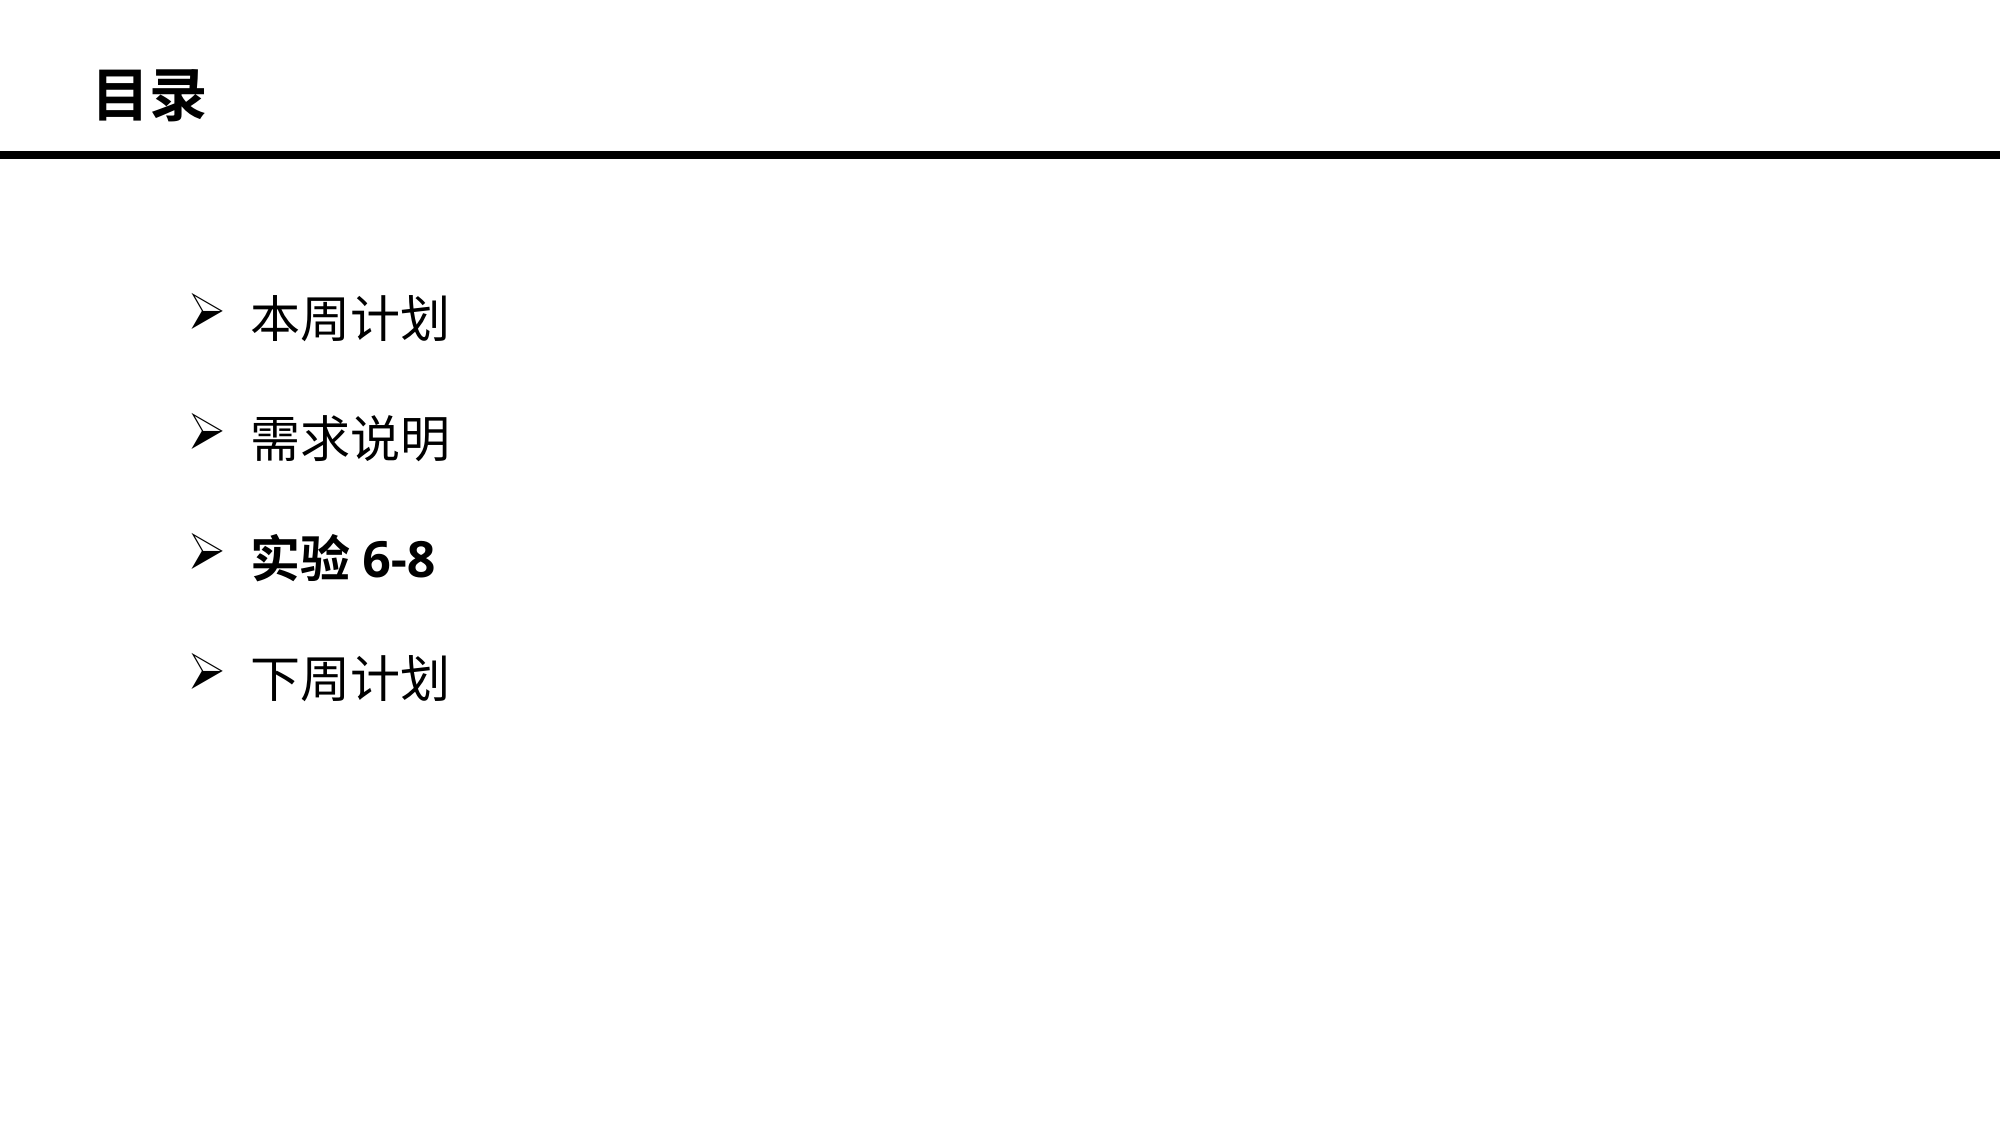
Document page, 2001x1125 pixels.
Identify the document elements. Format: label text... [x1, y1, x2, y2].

text_box 本周计划 需求说明 实验6-8 下周计划 [172, 220, 1828, 715]
text_box 目录 [76, 51, 223, 136]
